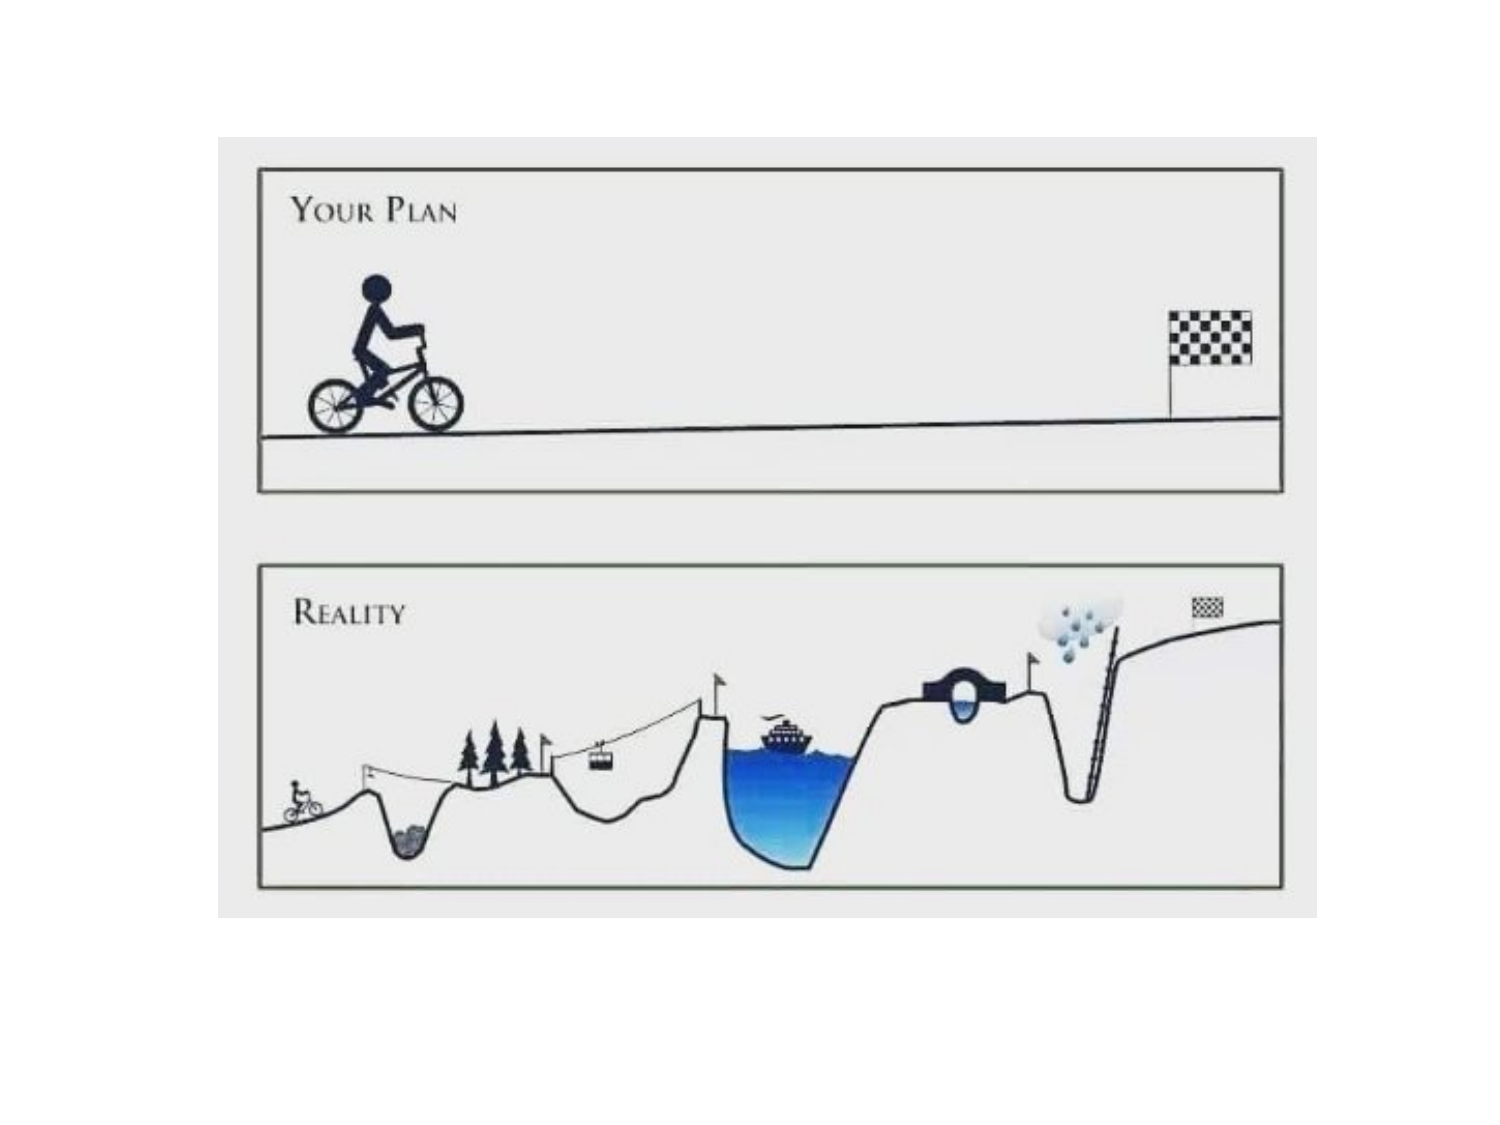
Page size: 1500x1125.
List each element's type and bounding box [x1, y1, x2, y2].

list [218, 136, 1318, 918]
